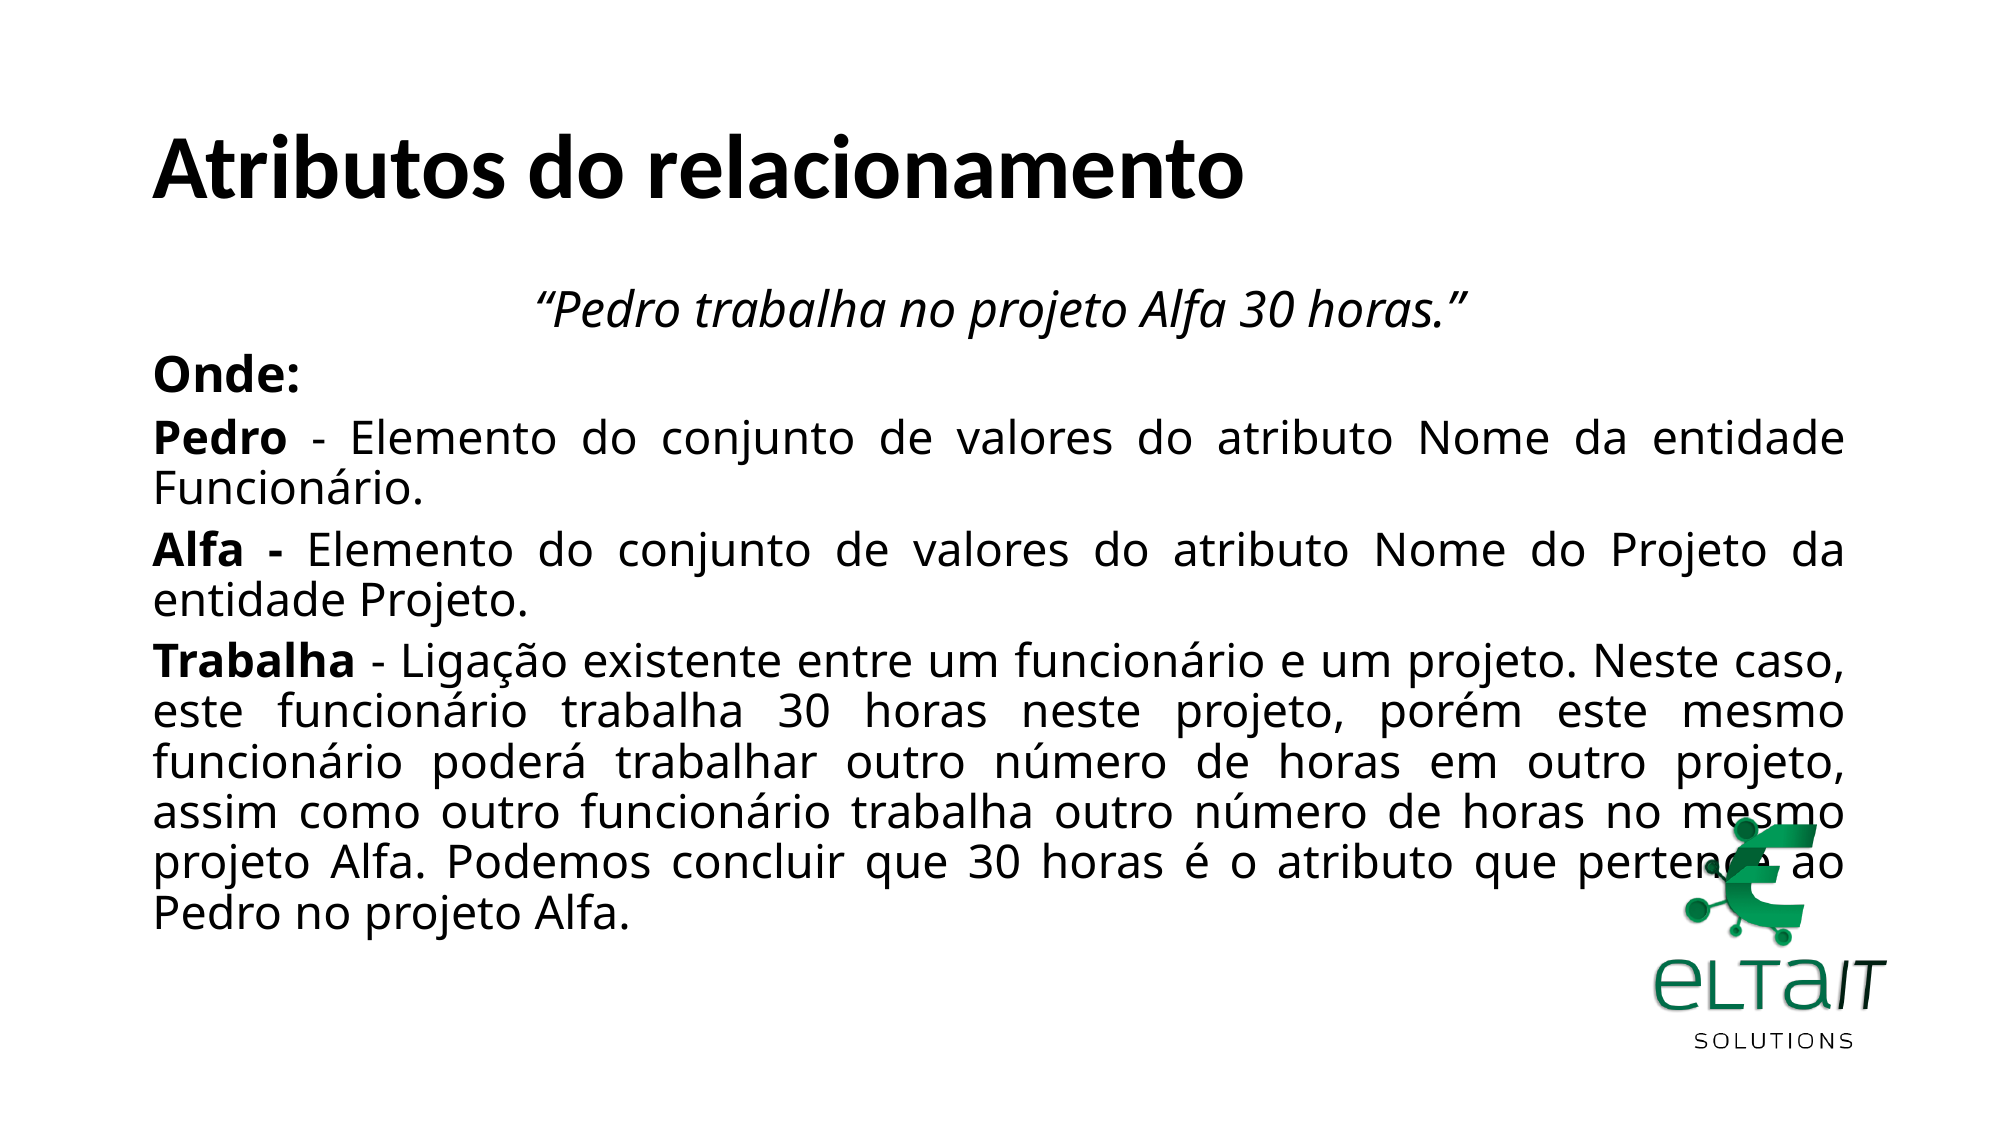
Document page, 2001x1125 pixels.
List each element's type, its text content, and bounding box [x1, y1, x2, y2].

title Atributos do relacionamento [137, 59, 1863, 277]
picture [1626, 799, 1916, 1066]
list “Pedro trabalha no projeto Alfa 30 horas.” Onde: Pedro - Elemento do conjunto de valores do atributo Nome da entidade Funcionário. Alfa - Elemento do conjunto de valores do atributo Nome do Projeto da entidade Projeto. Trabalha - Ligação existente entre um funcionário e um projeto. Neste caso, este funcionário trabalha 30 horas neste projeto, porém este mesmo funcionário poderá trabalhar outro número de horas em outro projeto, assim como outro funcionário trabalha outro número de horas no mesmo projeto Alfa. Podemos concluir que 30 horas é o atributo que pertence ao Pedro no projeto Alfa. [137, 277, 1863, 1014]
